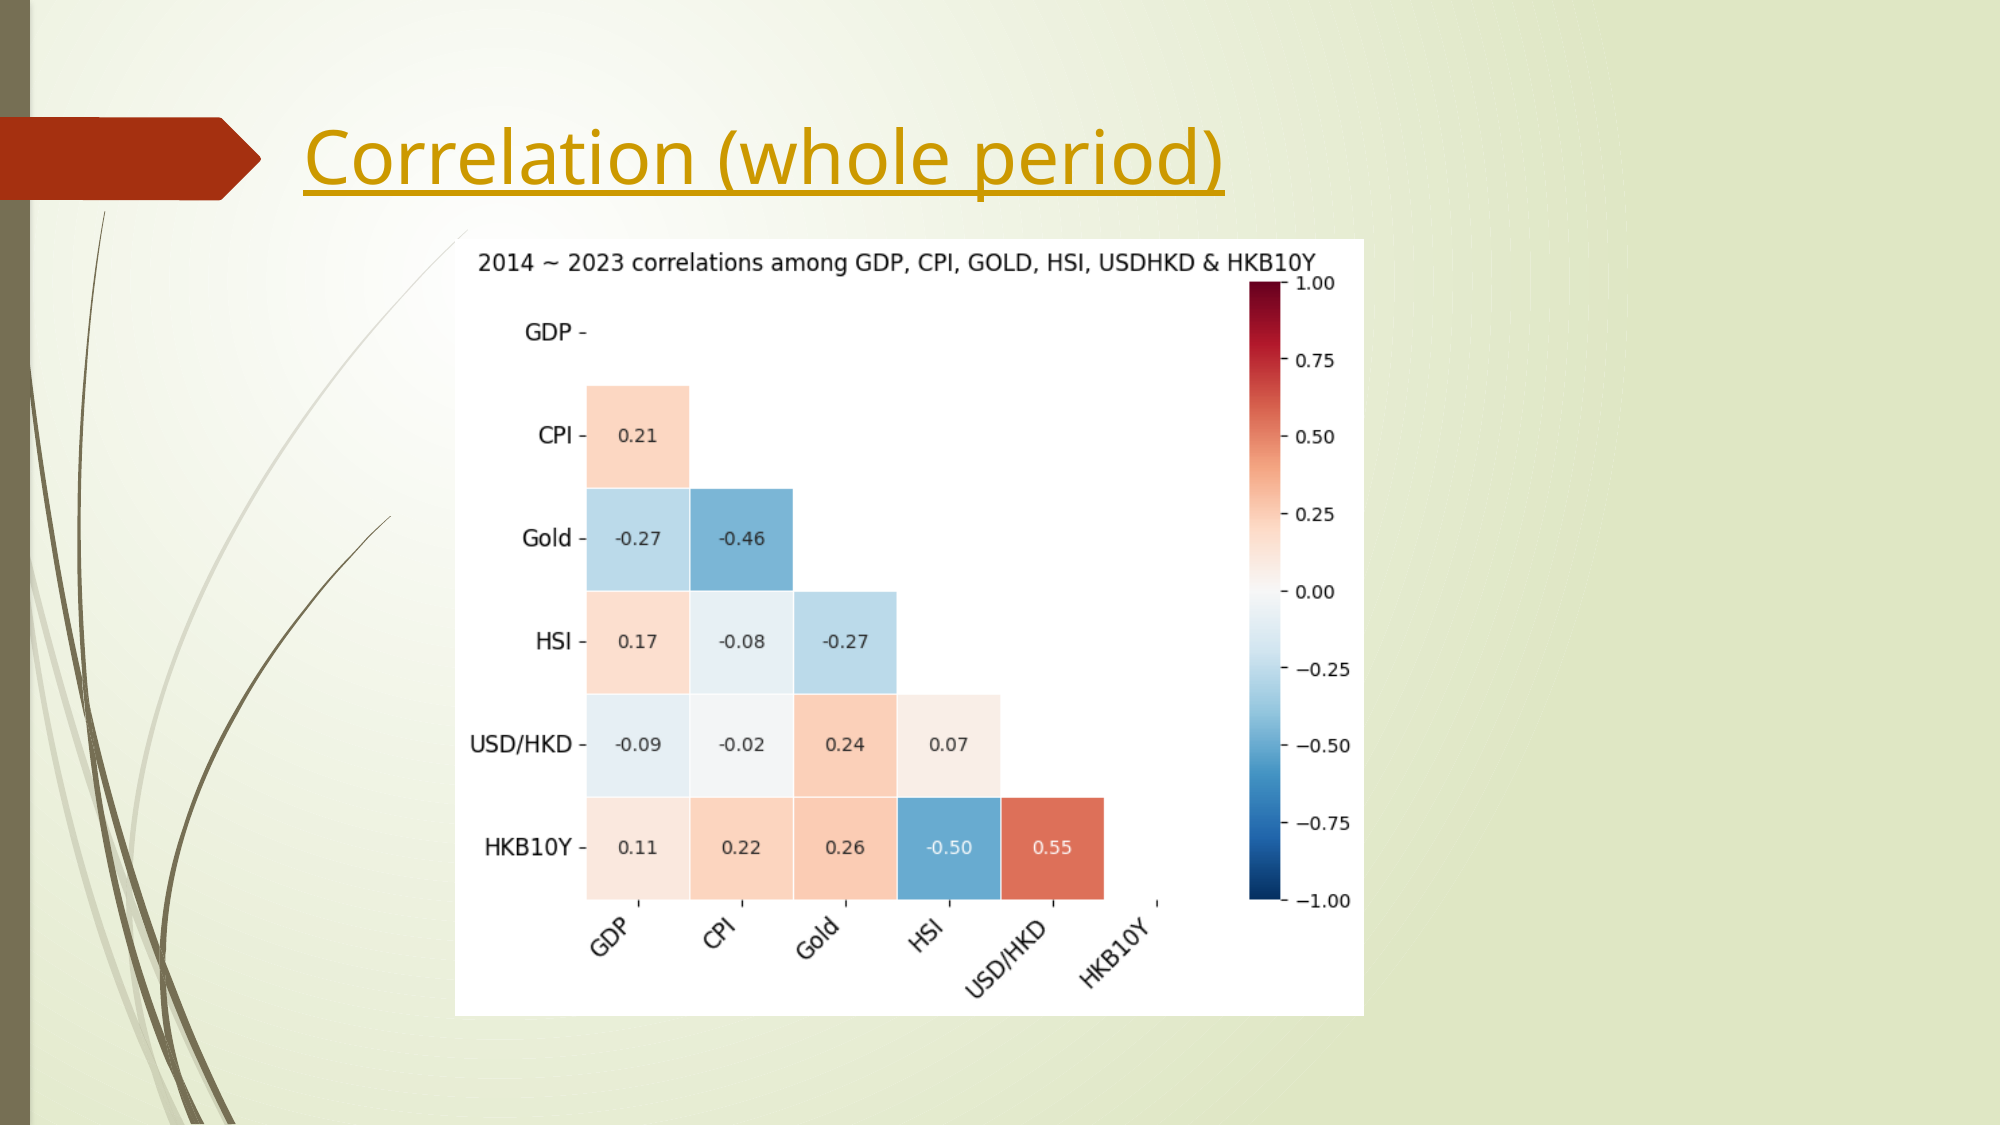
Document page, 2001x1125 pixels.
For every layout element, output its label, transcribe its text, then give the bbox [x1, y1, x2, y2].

text_box Correlation (whole period) [288, 102, 1923, 207]
picture [454, 239, 1364, 1017]
